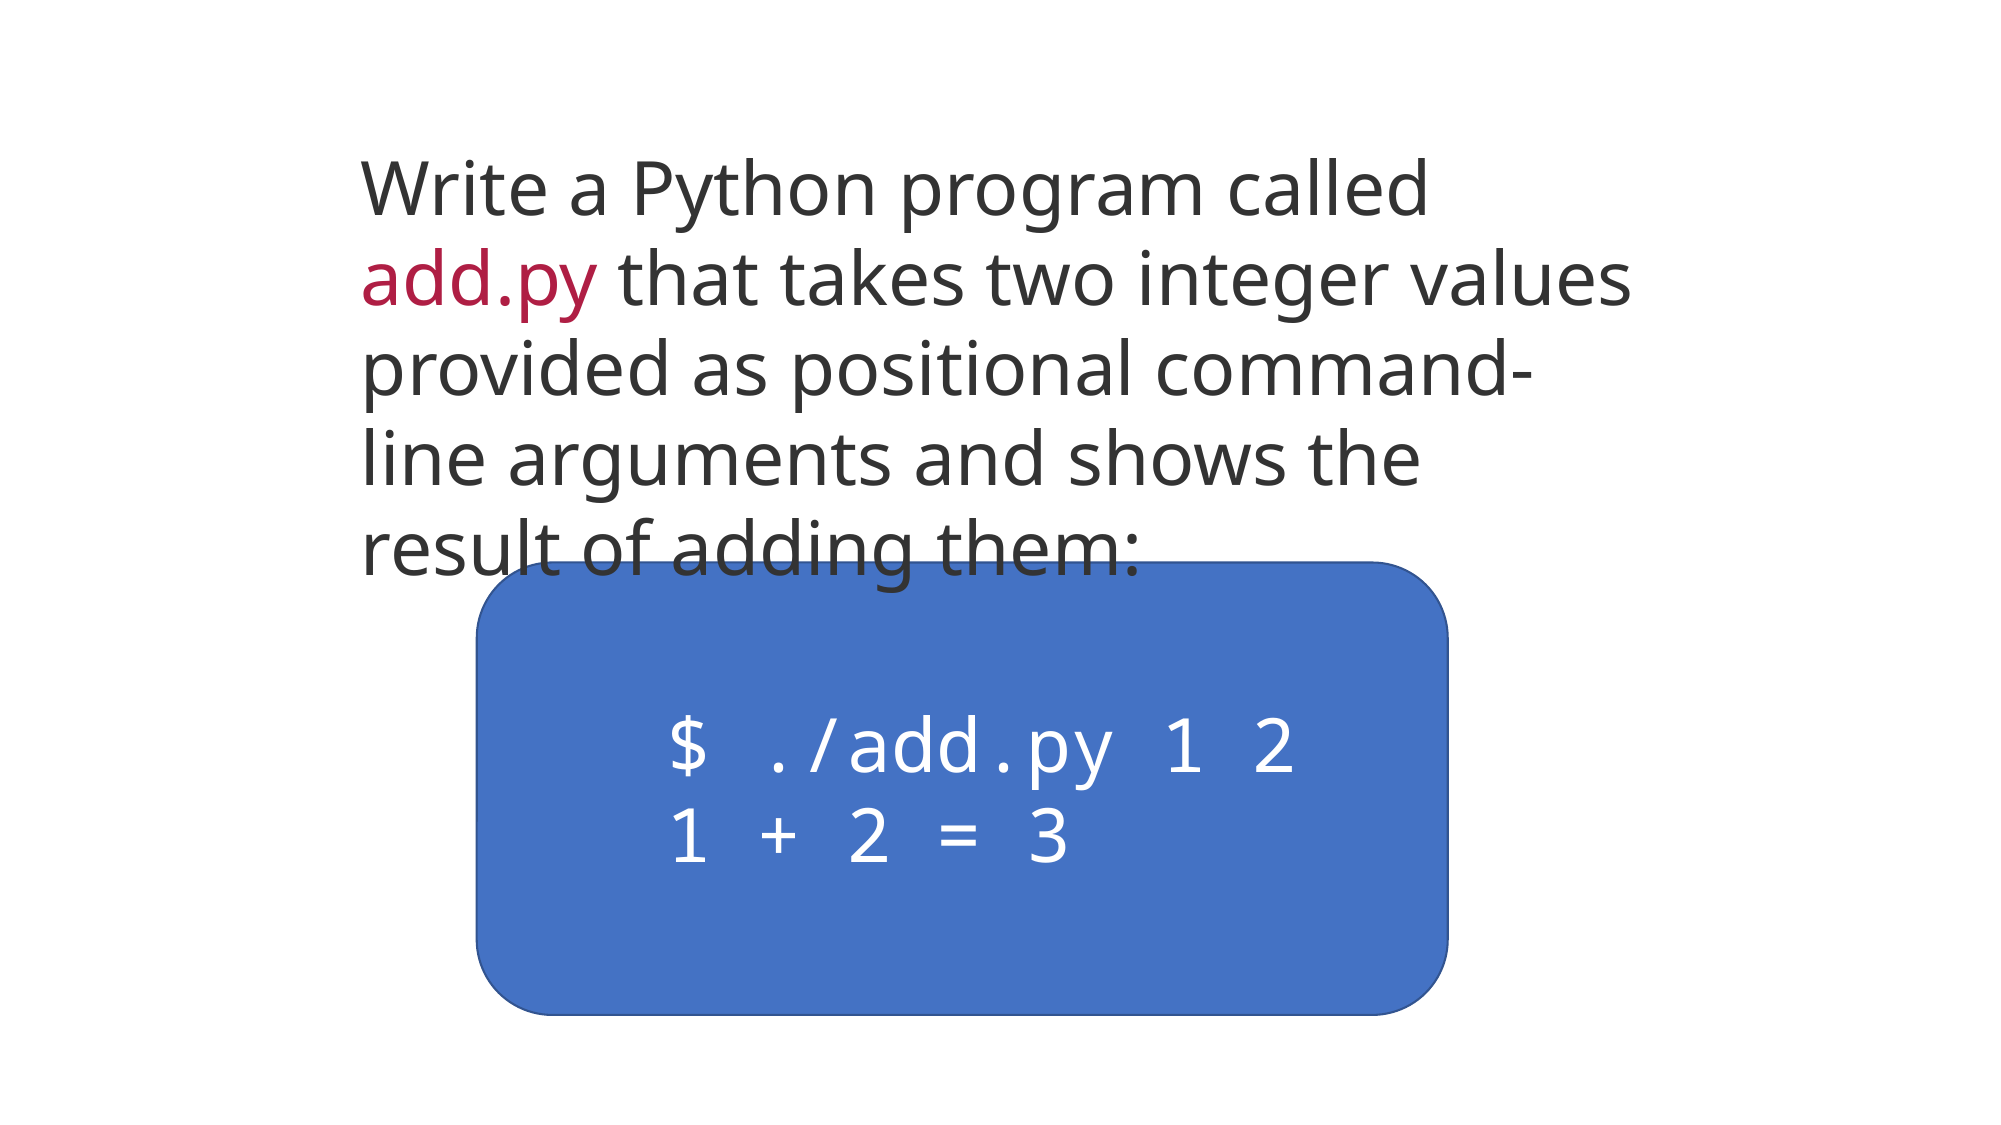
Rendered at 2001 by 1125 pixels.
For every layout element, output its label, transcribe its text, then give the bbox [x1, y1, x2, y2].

text_box [475, 598, 1449, 1016]
text_box $ ./add.py 1 2 1 + 2 = 3 [651, 690, 1312, 885]
text_box Write a Python program called add.py that takes two integer values provided as positional command-line arguments and shows the result of adding them: [346, 133, 1654, 598]
